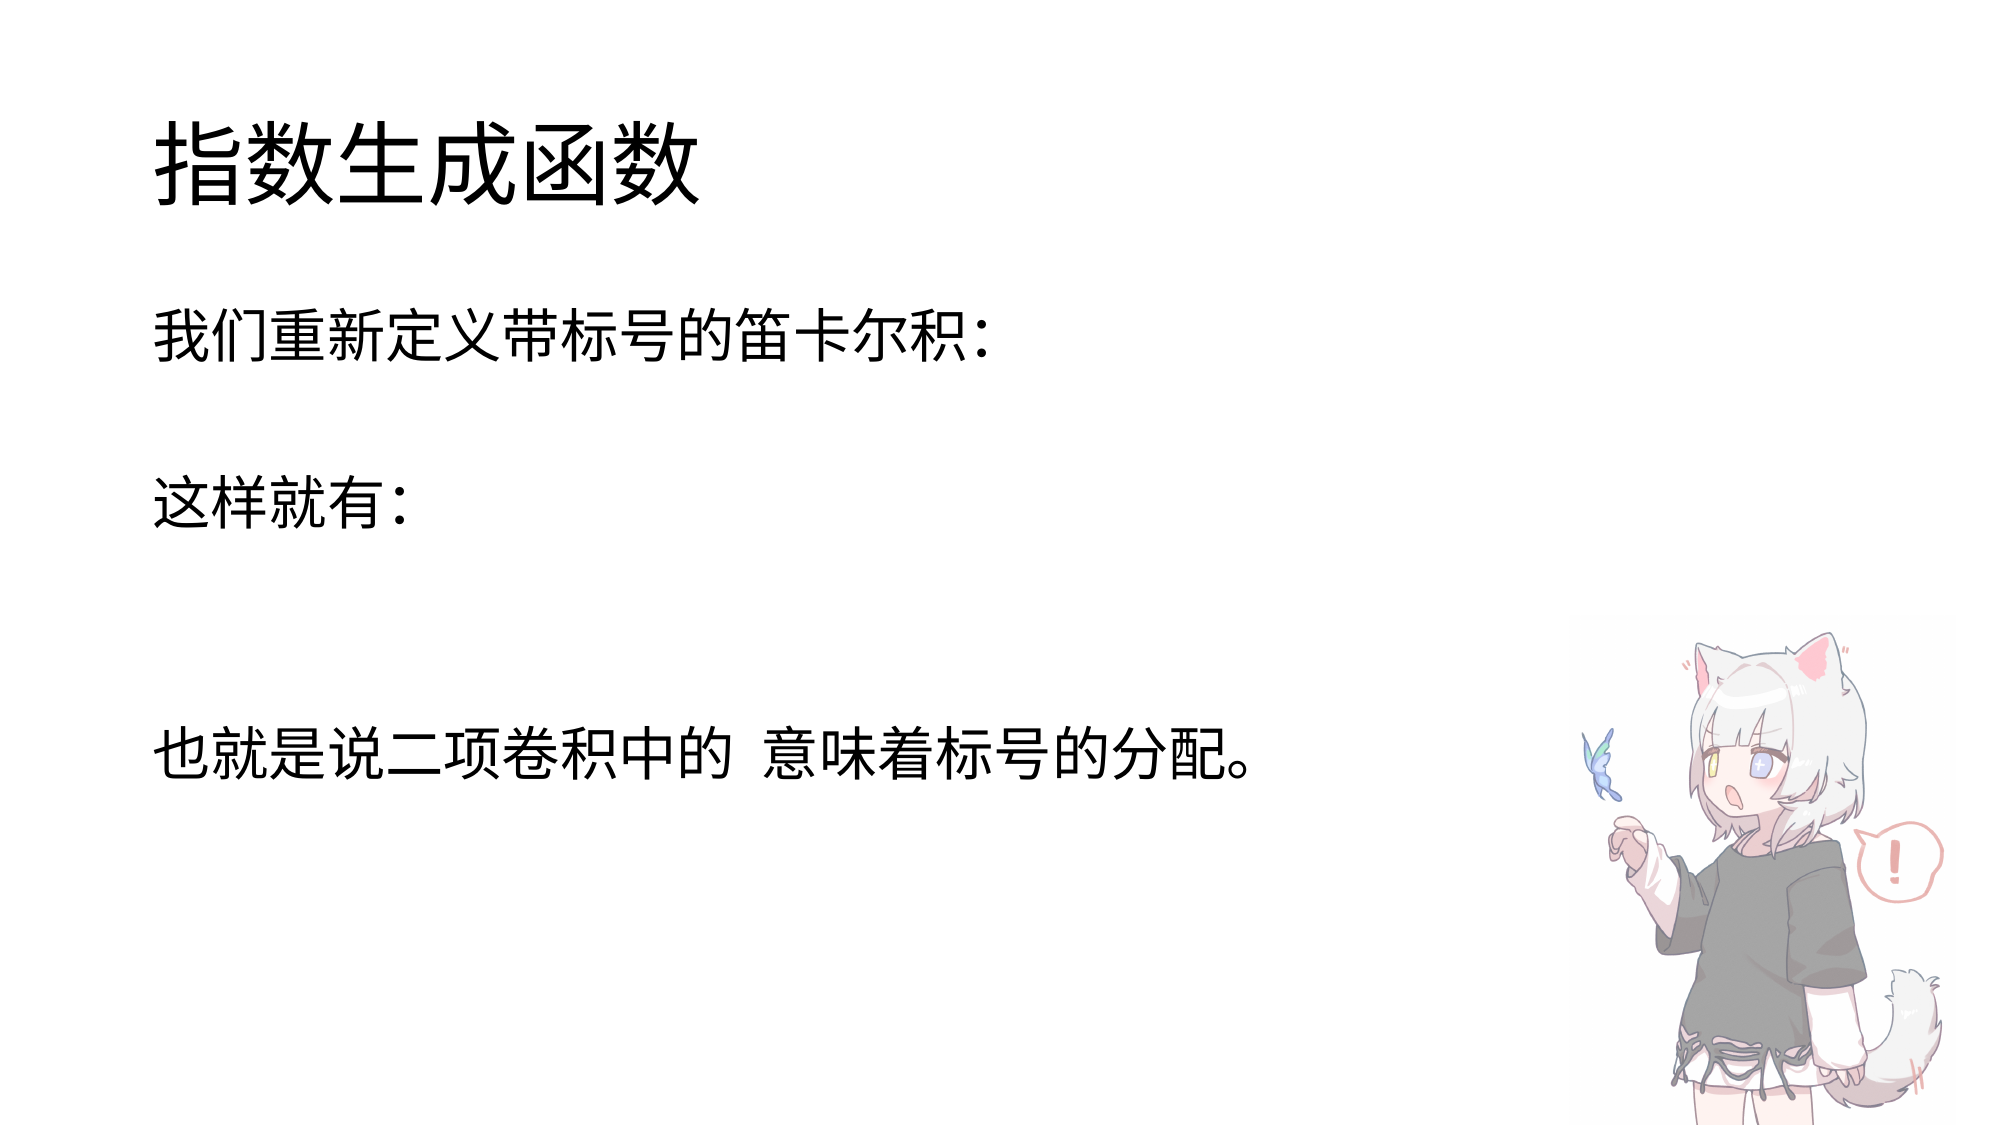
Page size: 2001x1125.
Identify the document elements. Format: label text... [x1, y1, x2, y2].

title 指数生成函数 [137, 59, 1863, 278]
